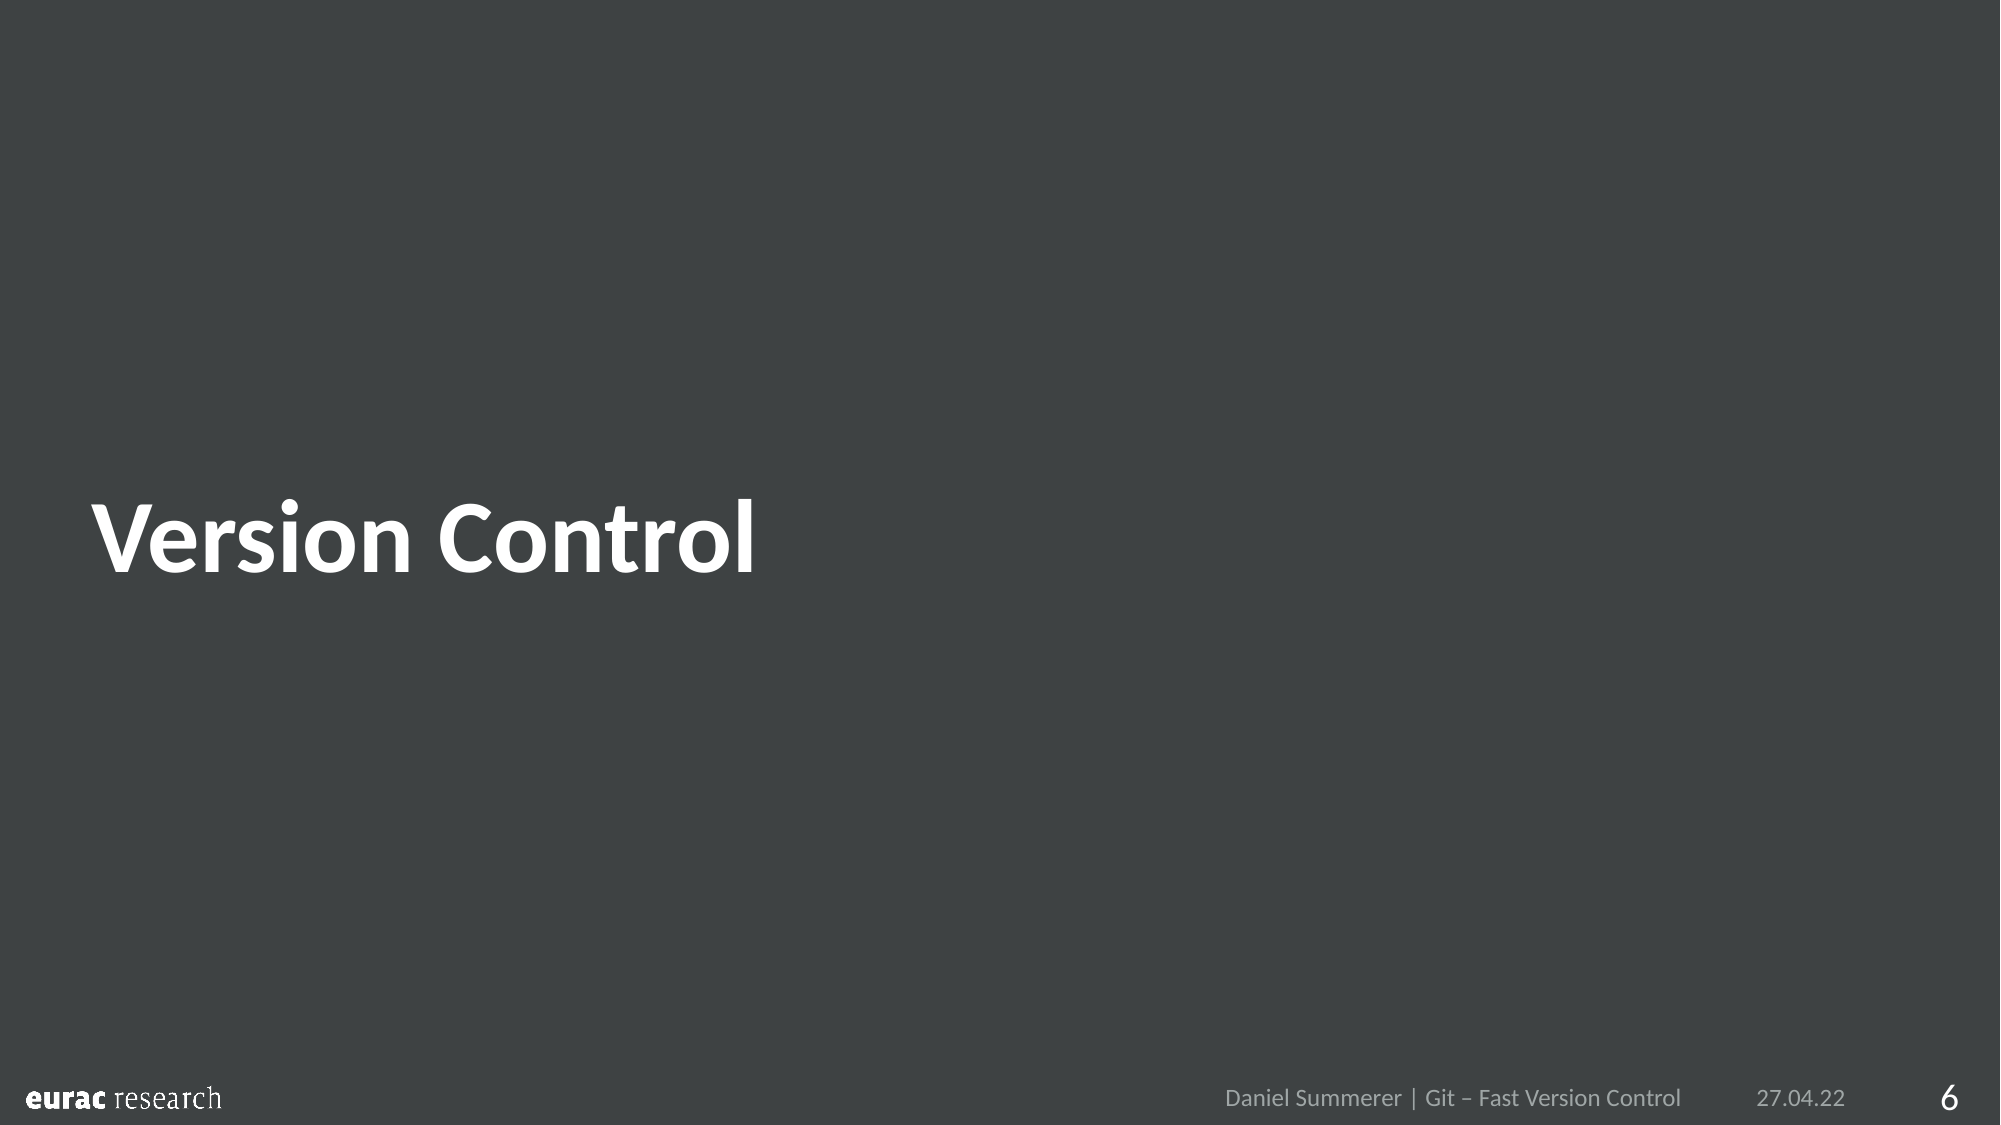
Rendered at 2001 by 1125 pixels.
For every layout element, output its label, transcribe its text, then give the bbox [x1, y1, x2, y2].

picture [26, 1085, 222, 1109]
list Version Control [76, 80, 1310, 998]
